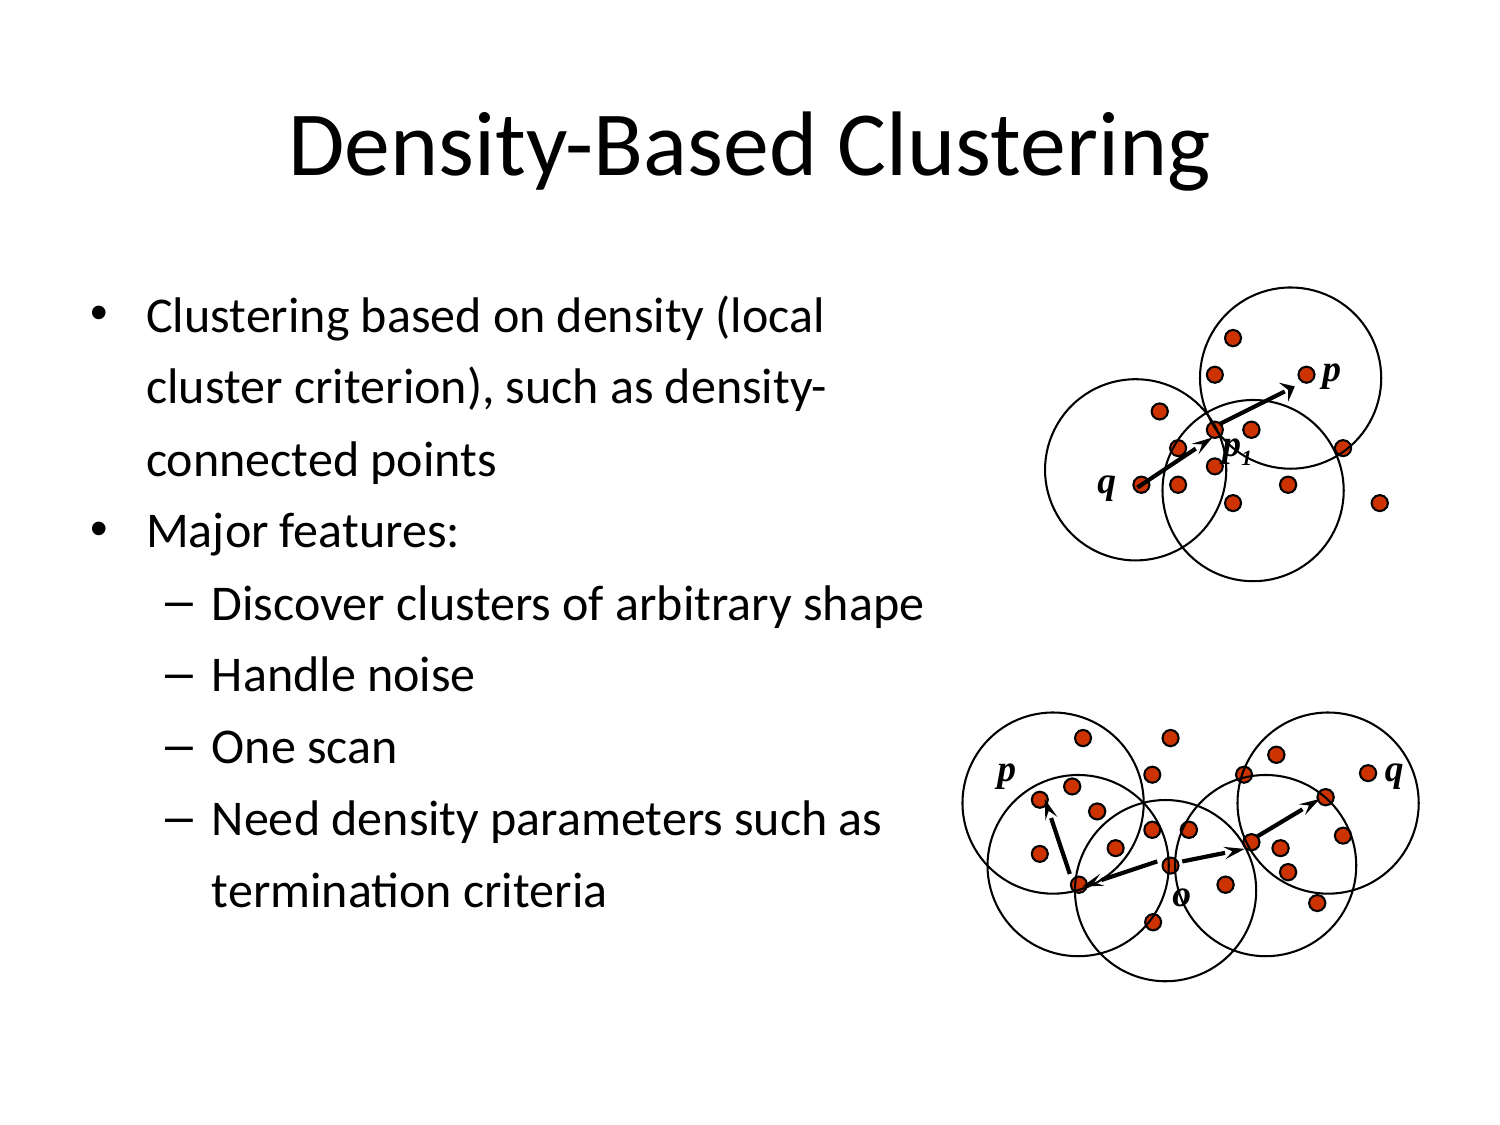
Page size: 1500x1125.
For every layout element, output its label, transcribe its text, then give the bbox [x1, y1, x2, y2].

list Clustering based on density (local cluster criterion), such as density-connected points Major features: Discover clusters of arbitrary shape Handle noise One scan Need density parameters such as termination criteria [75, 262, 950, 1100]
text_box [1183, 456, 1344, 582]
title Density-Based Clustering [75, 45, 1425, 233]
text_box [1339, 447, 1352, 457]
text_box [1200, 287, 1382, 468]
text_box q [1082, 448, 1145, 509]
text_box [1279, 382, 1295, 402]
text_box [1045, 379, 1226, 561]
text_box [1191, 437, 1213, 455]
text_box p1 [1207, 411, 1308, 478]
text_box [1371, 495, 1388, 512]
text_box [962, 712, 1433, 982]
